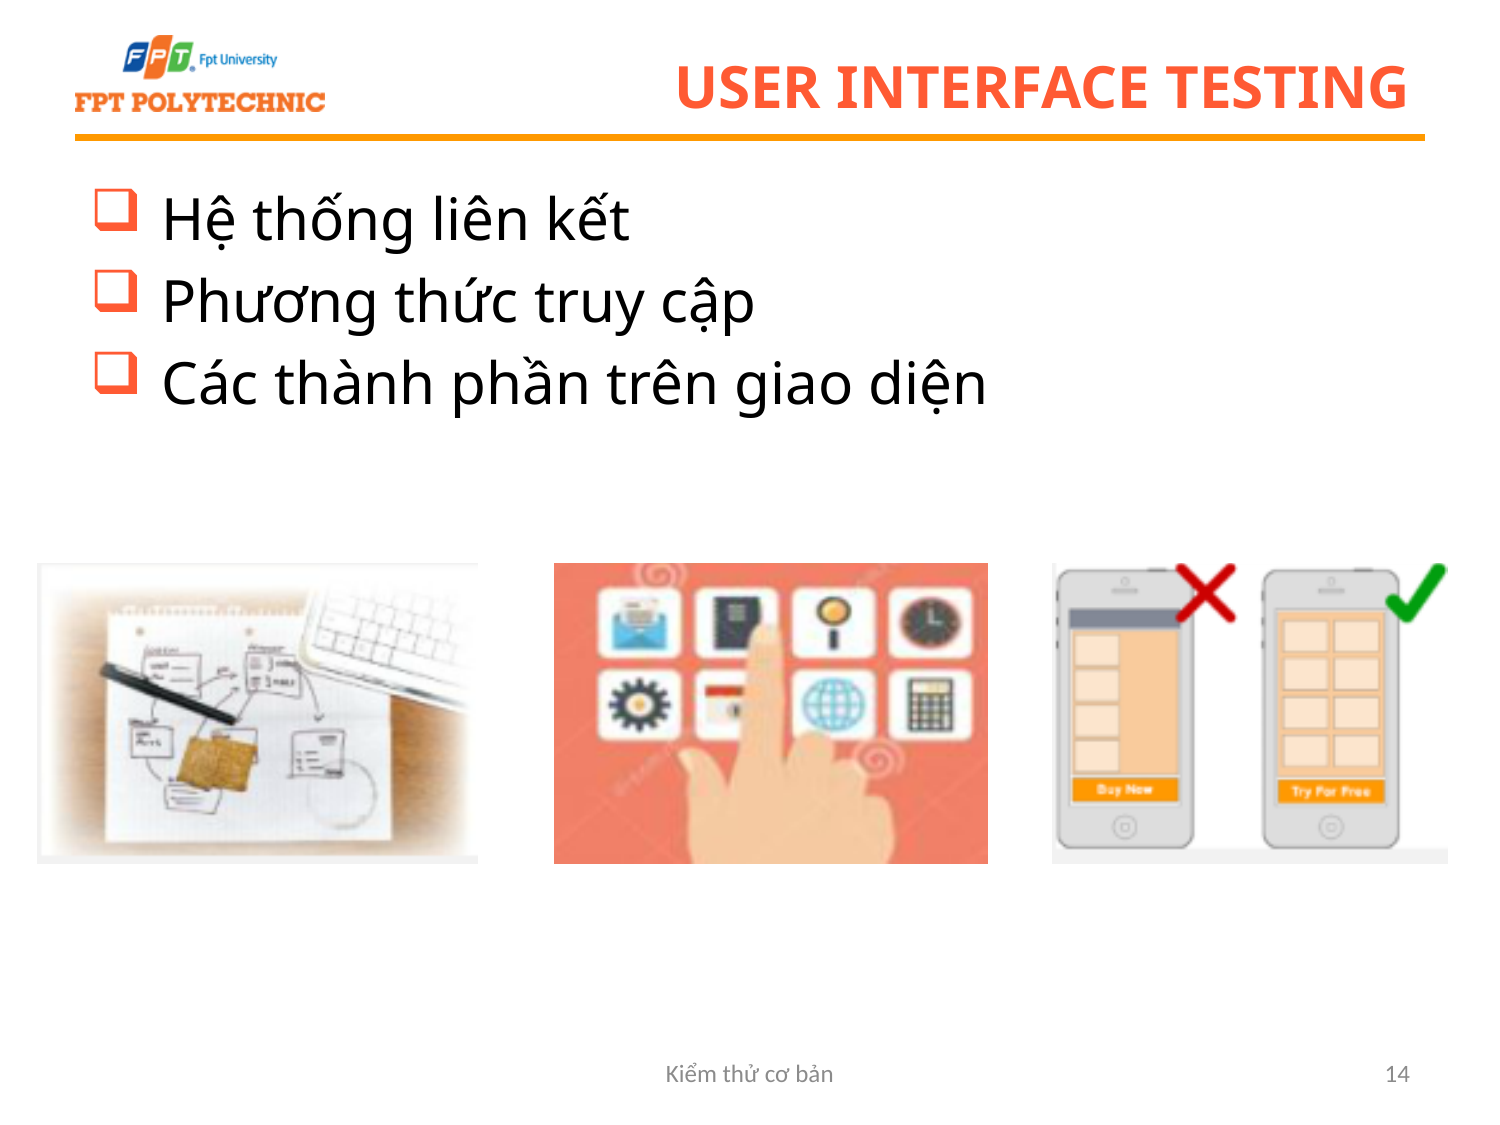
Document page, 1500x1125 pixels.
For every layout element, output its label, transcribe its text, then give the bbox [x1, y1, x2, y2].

list Hệ thống liên kết Phương thức truy cập Các thành phần trên giao diện [75, 174, 1425, 1038]
picture [75, 35, 325, 112]
picture [554, 563, 988, 864]
footer Kiểm thử cơ bản [512, 1042, 988, 1103]
title User interface testing [337, 45, 1425, 125]
picture [1052, 563, 1448, 864]
slide_number 14 [1074, 1042, 1425, 1103]
picture [37, 563, 478, 865]
